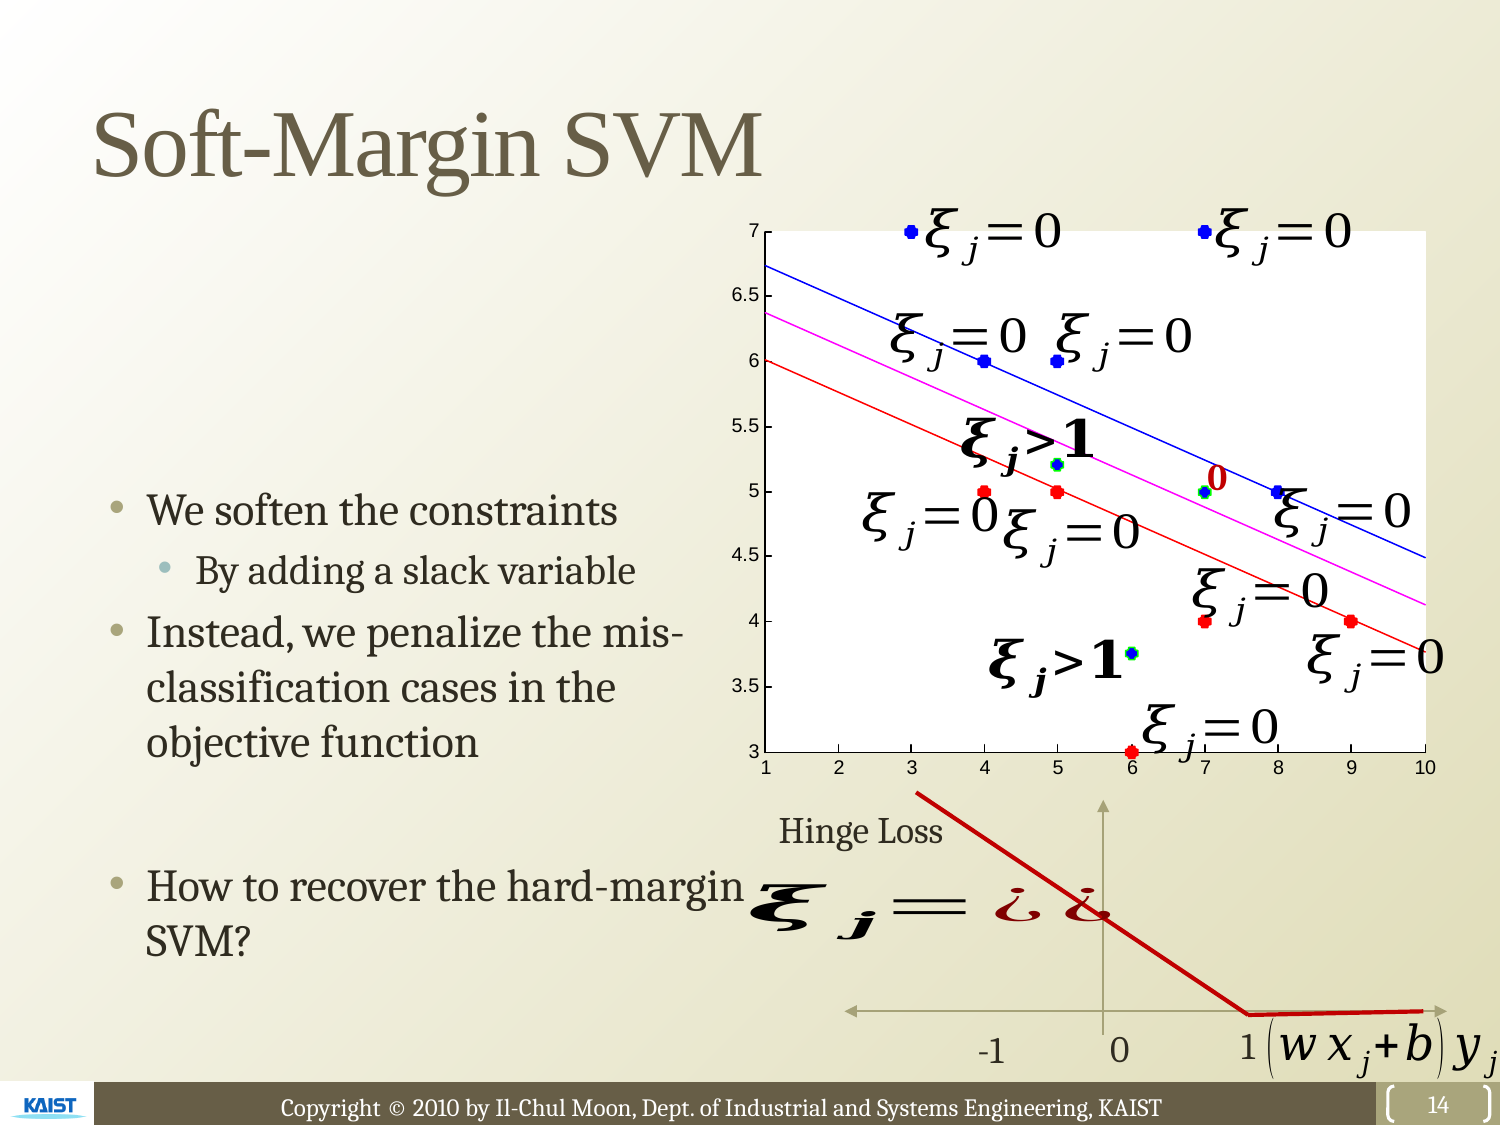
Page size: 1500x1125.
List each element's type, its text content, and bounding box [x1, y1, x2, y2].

picture [653, 182, 1500, 823]
picture [0, 1081, 94, 1125]
text_box 0 [1095, 1021, 1145, 1078]
text_box 1 [1226, 1021, 1270, 1075]
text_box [1258, 1010, 1424, 1016]
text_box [915, 791, 1249, 1016]
slide_number 14 [1386, 1084, 1492, 1123]
text_box -1 [962, 1021, 1019, 1079]
text_box Hinge Loss [763, 829, 912, 859]
title Soft-Margin SVM [75, 45, 1459, 232]
